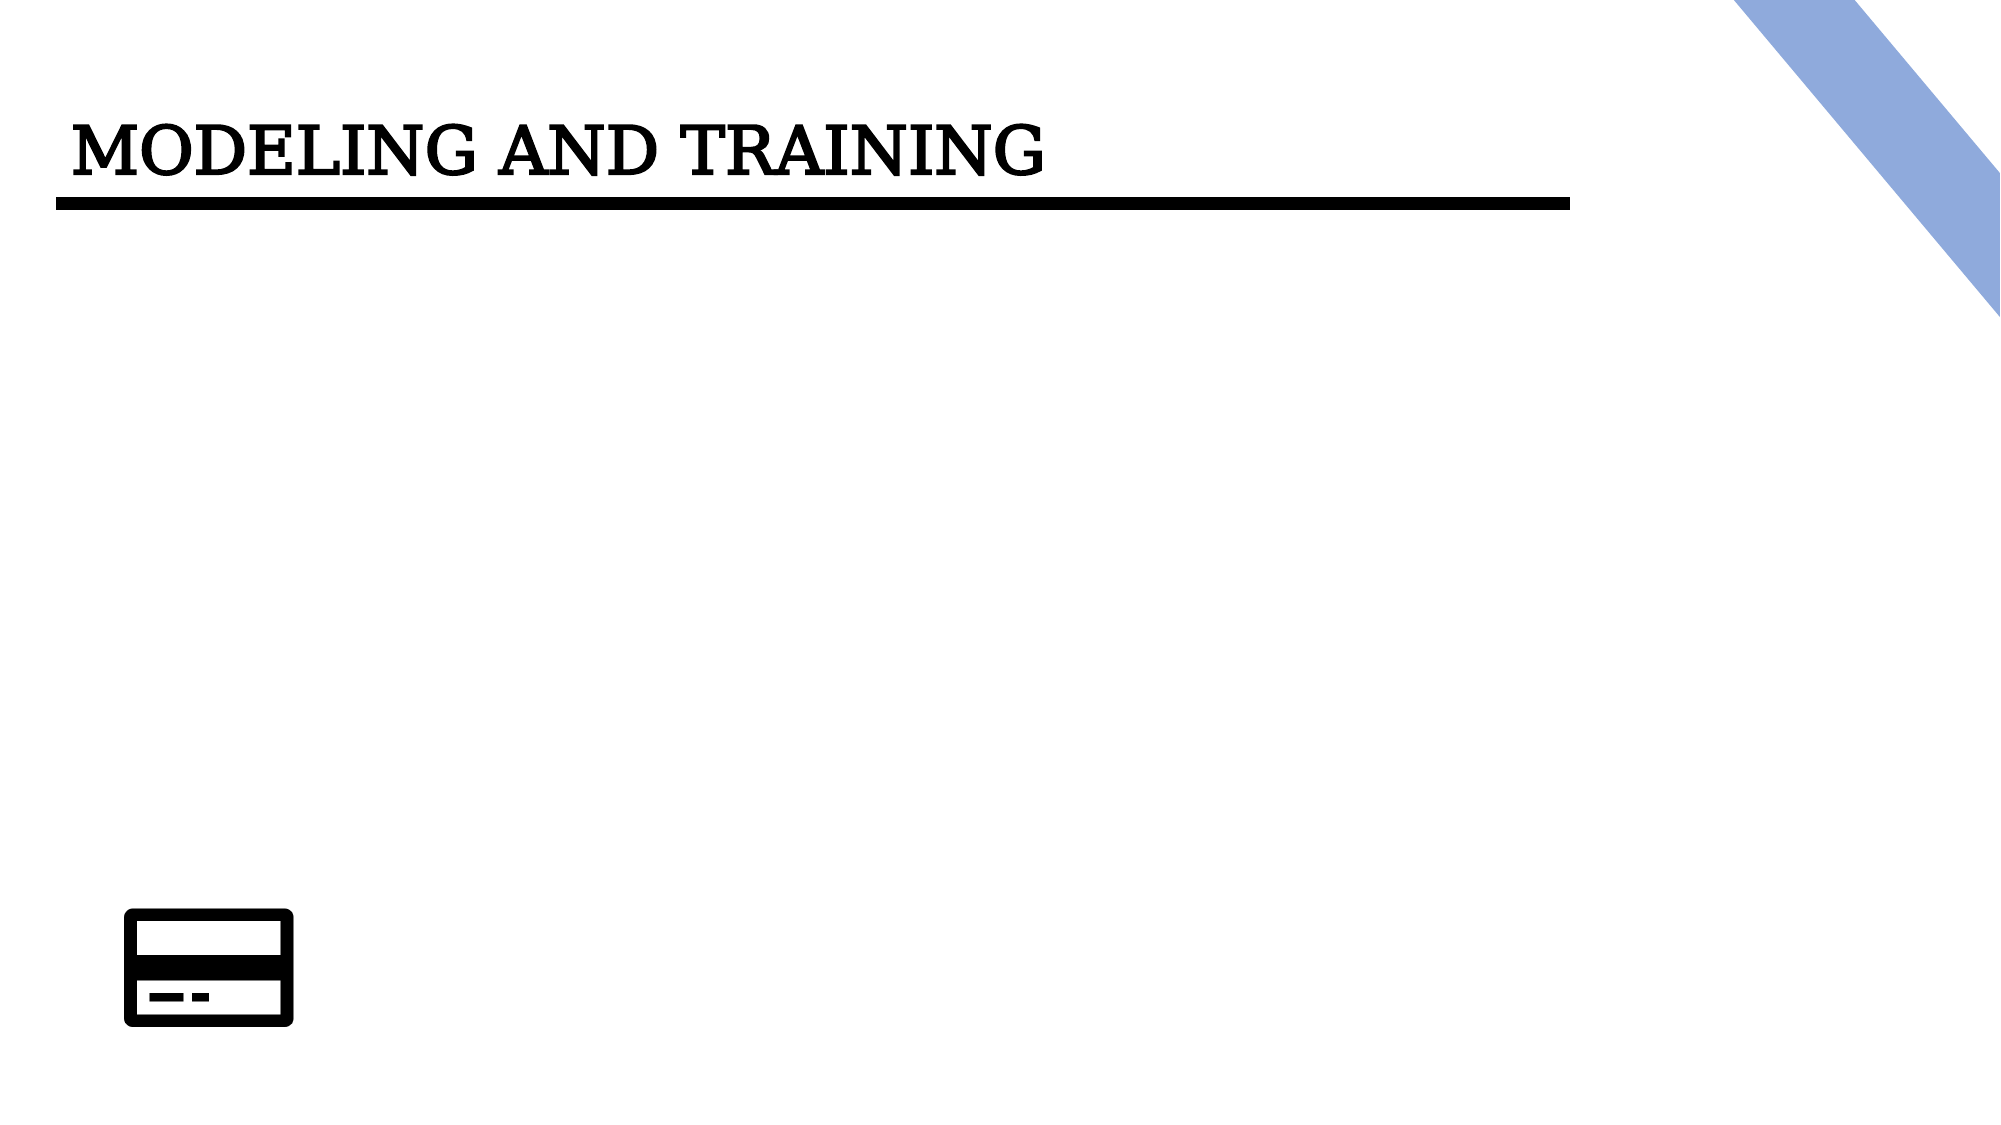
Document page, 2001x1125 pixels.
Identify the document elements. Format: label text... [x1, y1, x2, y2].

picture [107, 866, 310, 1069]
text_box MODELING AND TRAINING [56, 99, 1066, 195]
text_box [1732, 0, 2000, 319]
